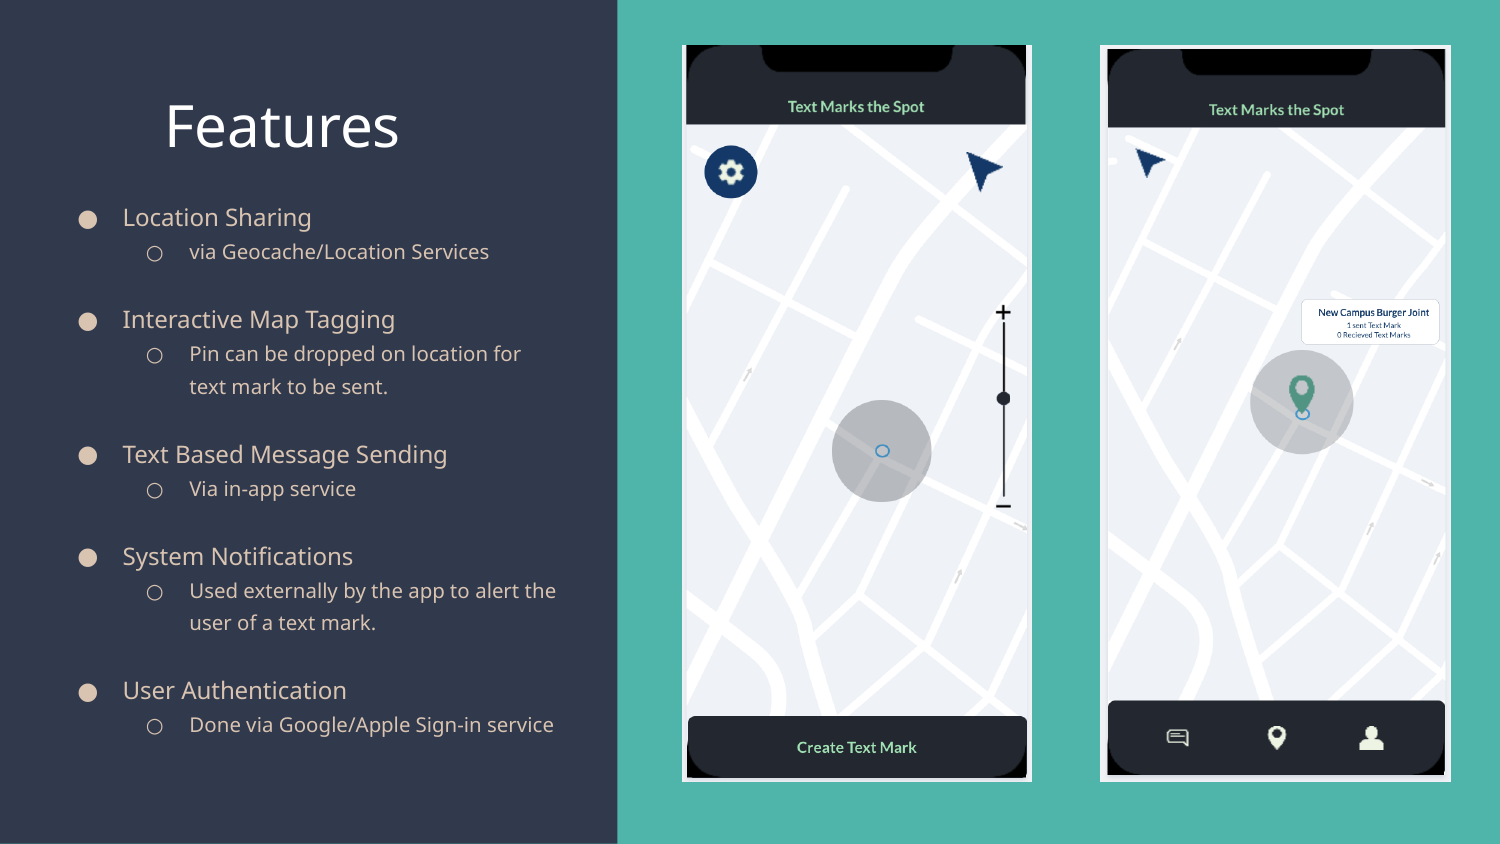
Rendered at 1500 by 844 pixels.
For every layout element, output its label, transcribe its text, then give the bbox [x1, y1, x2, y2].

text_box Location Sharing via Geocache/Location Services Interactive Map Tagging Pin can be dropped on location for text mark to be sent. Text Based Message Sending Via in-app service System Notifications Used externally by the app to alert the user of a text mark. User Authentication Done via Google/Apple Sign-in service [40, 180, 575, 844]
picture [1100, 44, 1451, 783]
title Features [149, 70, 663, 181]
picture [682, 44, 1032, 783]
